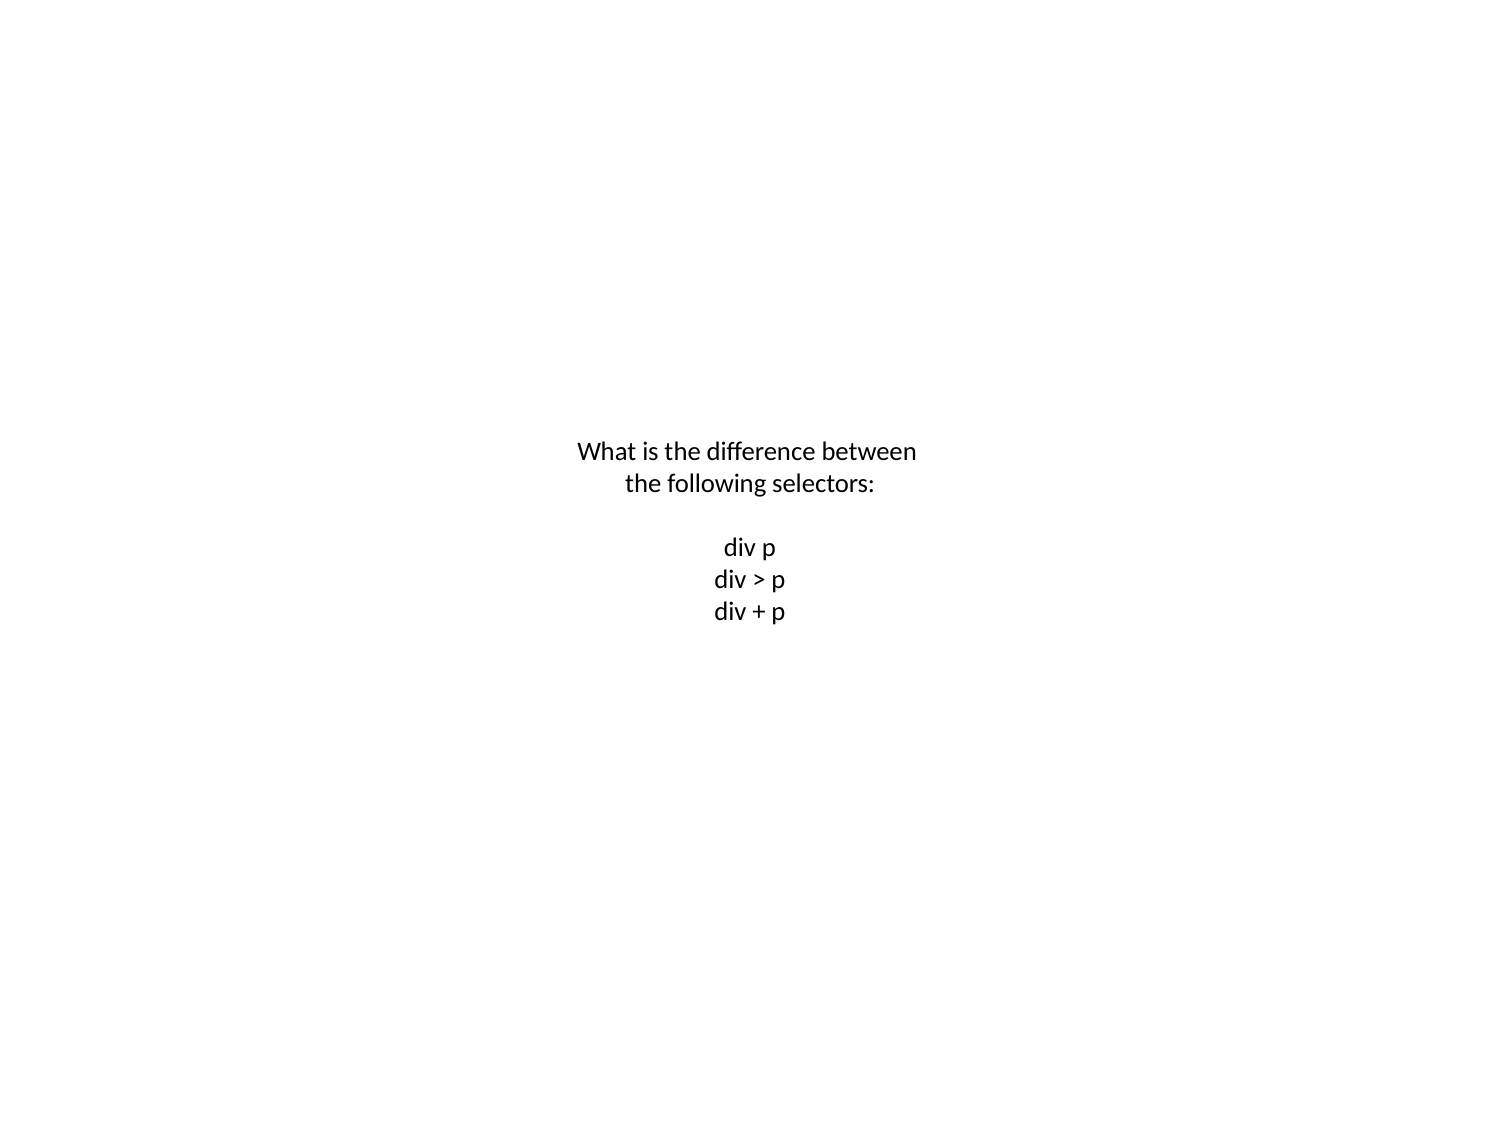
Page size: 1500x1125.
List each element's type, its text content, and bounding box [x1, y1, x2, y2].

title What is the difference between the following selectors: div p div > p div + p [112, 425, 1388, 667]
